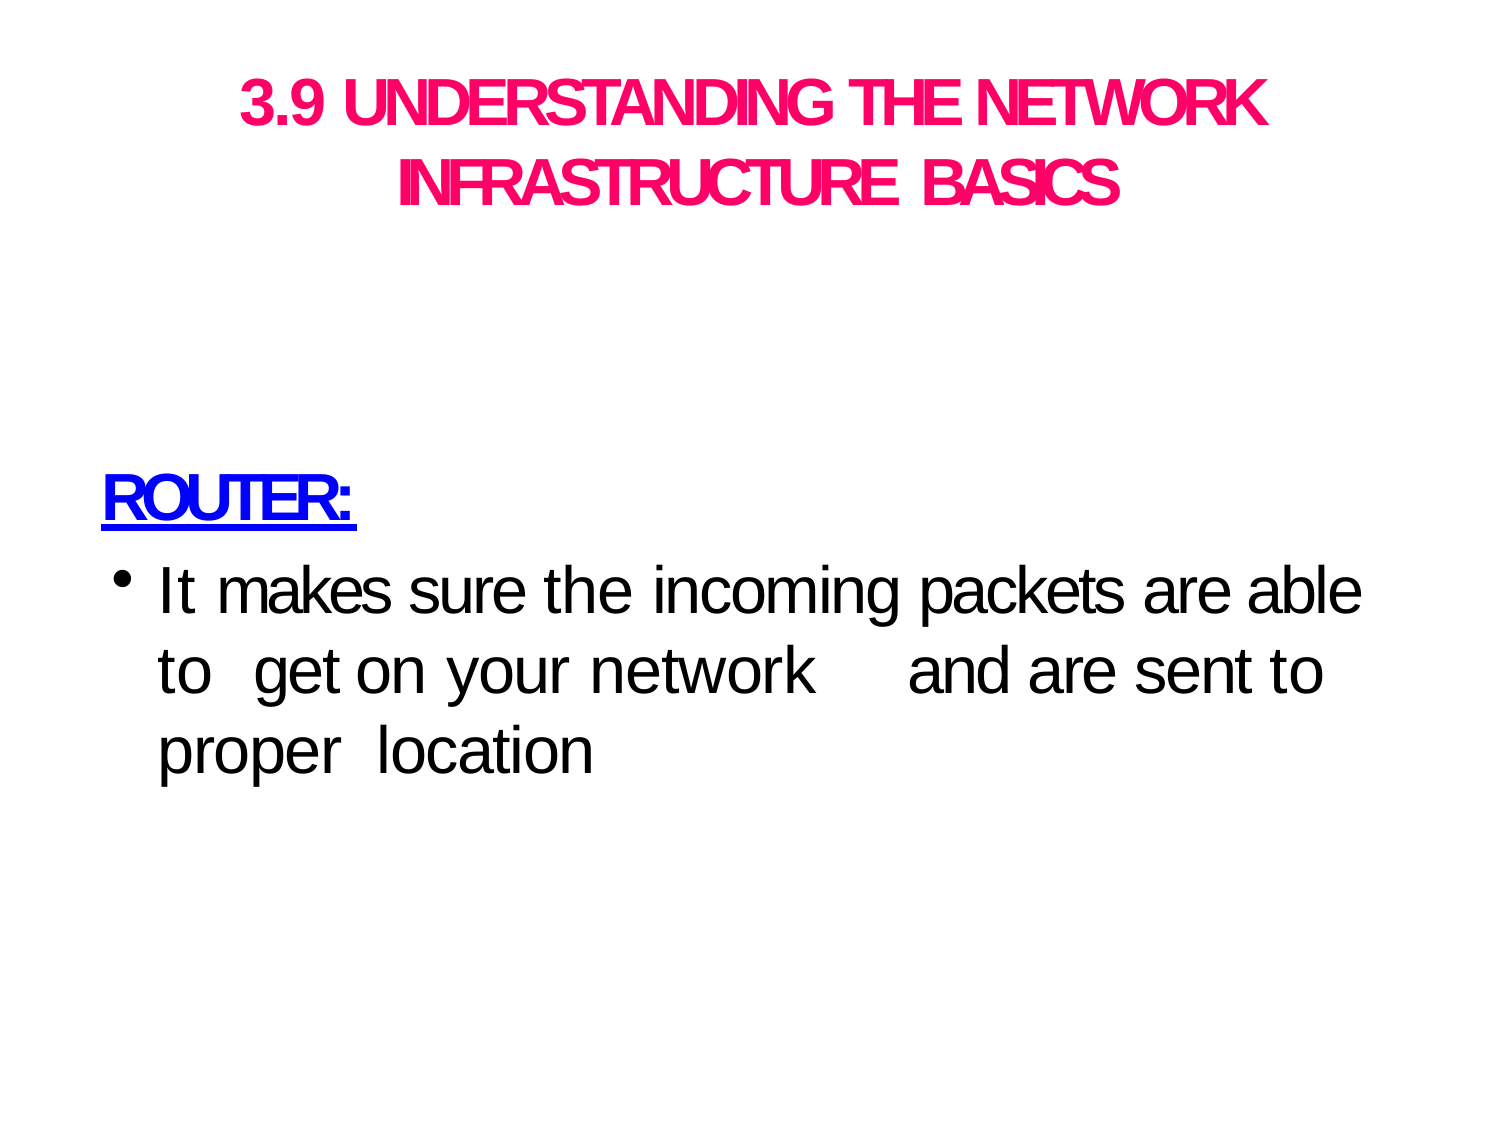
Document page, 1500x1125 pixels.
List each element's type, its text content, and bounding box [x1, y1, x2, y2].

title 3.9 UNDERSTANDING THE NETWORK INFRASTRUCTURE BASICS [87, 54, 1413, 248]
text_box ROUTER: It makes sure the incoming packets are able to get on your network and are sent to proper location [99, 438, 1417, 787]
